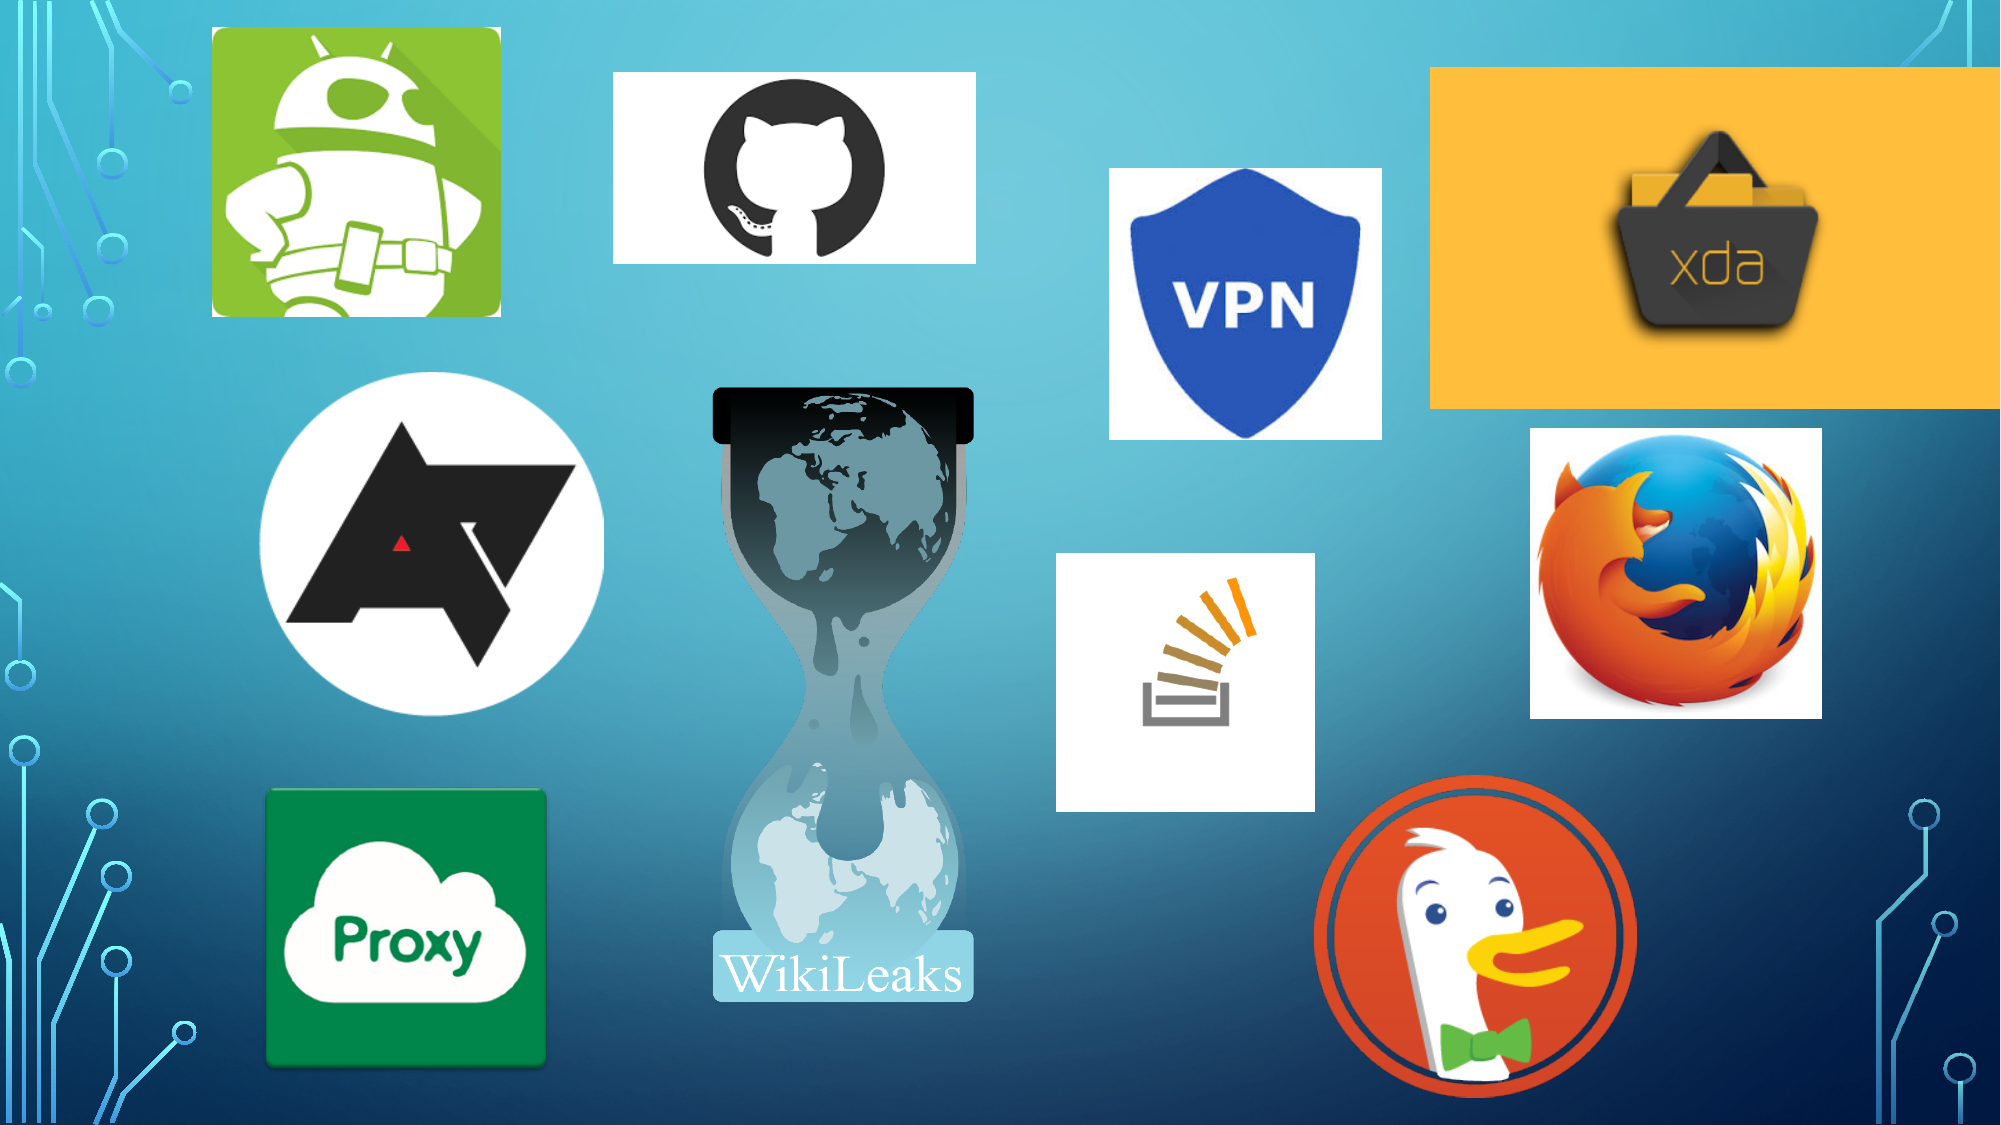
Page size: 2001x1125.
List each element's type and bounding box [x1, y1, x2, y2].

picture [253, 775, 559, 1081]
picture [703, 372, 982, 1012]
picture [1429, 67, 2000, 409]
picture [1109, 167, 1383, 441]
list [212, 27, 502, 317]
picture [1056, 553, 1637, 1098]
picture [1530, 427, 1822, 719]
picture [258, 372, 604, 718]
picture [613, 72, 976, 264]
